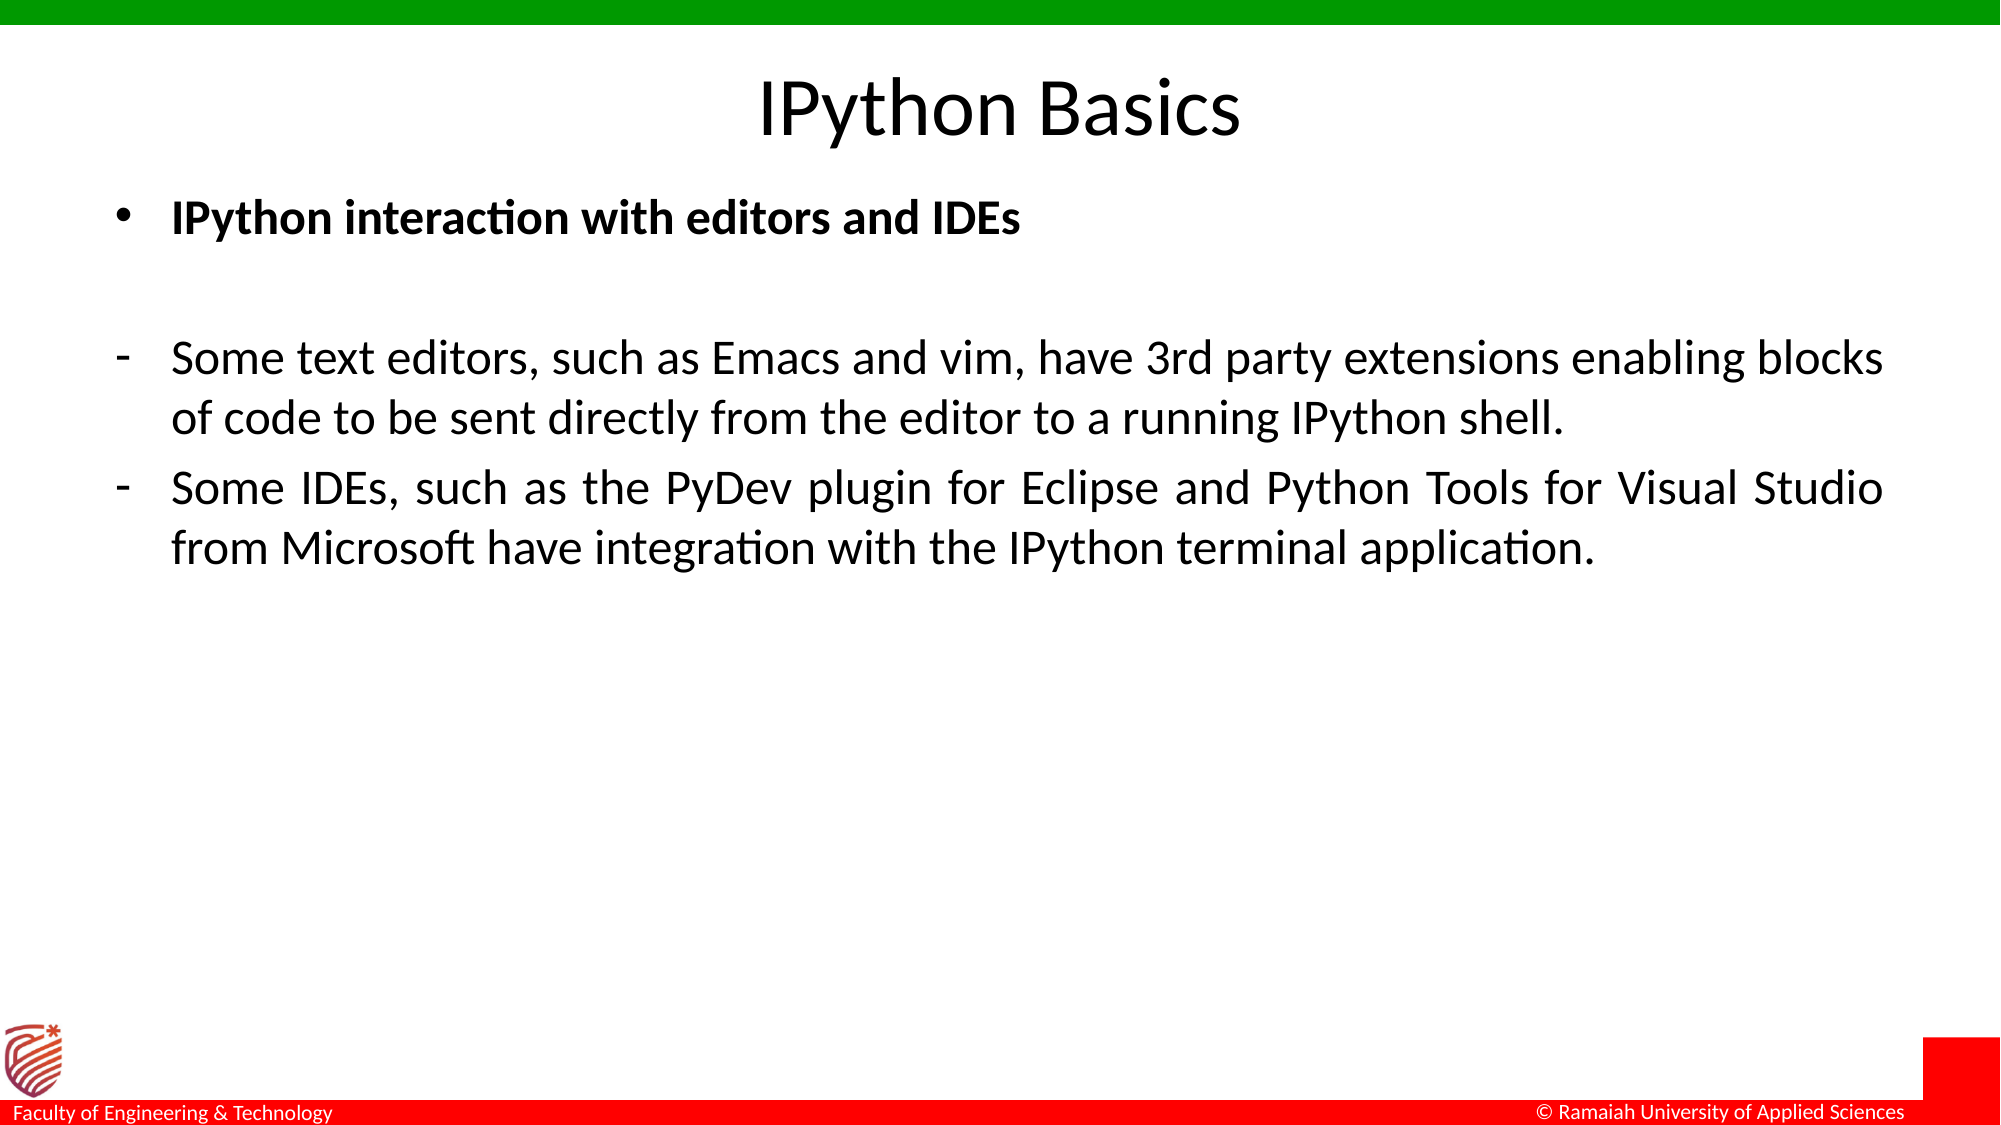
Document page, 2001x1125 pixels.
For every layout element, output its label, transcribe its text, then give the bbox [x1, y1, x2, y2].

list IPython interaction with editors and IDEs Some text editors, such as Emacs and vim, have 3rd party extensions enabling blocks of code to be sent directly from the editor to a running IPython shell. Some IDEs, such as the PyDev plugin for Eclipse and Python Tools for Visual Studio from Microsoft have integration with the IPython terminal application. [99, 177, 1900, 1005]
picture [0, 1013, 69, 1100]
title IPython Basics [99, 45, 1900, 177]
